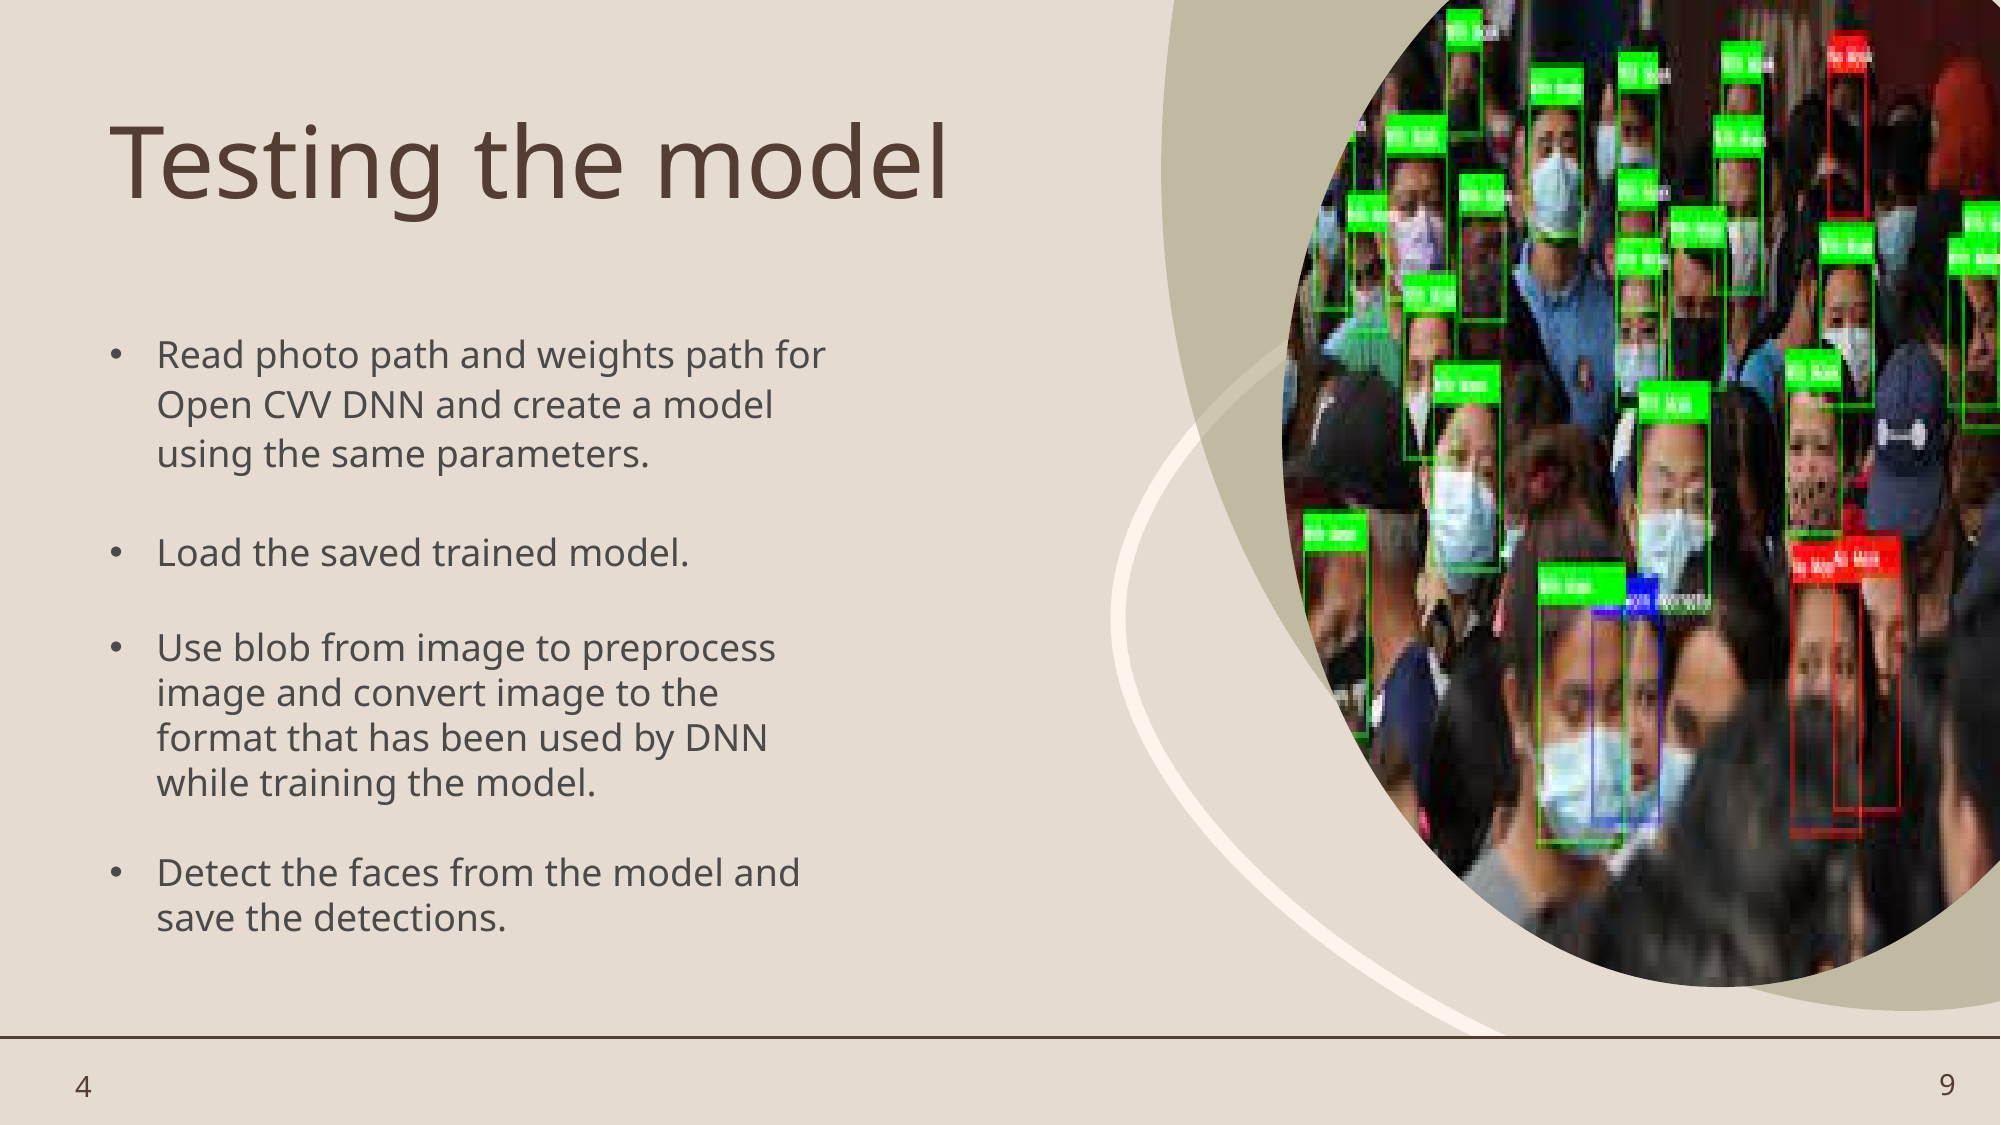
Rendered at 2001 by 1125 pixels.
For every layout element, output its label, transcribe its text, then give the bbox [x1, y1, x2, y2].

picture [1110, 0, 2000, 1036]
list Read photo path and weights path for Open CVV DNN and create a model using the same parameters. Load the saved trained model. Use blob from image to preprocess image and convert image to the format that has been used by DNN while training the model. Detect the faces from the model and save the detections. [94, 319, 845, 988]
slide_number 4 [60, 1060, 222, 1112]
slide_number 9 [1808, 1060, 1971, 1112]
title Testing the model [94, 115, 1162, 227]
